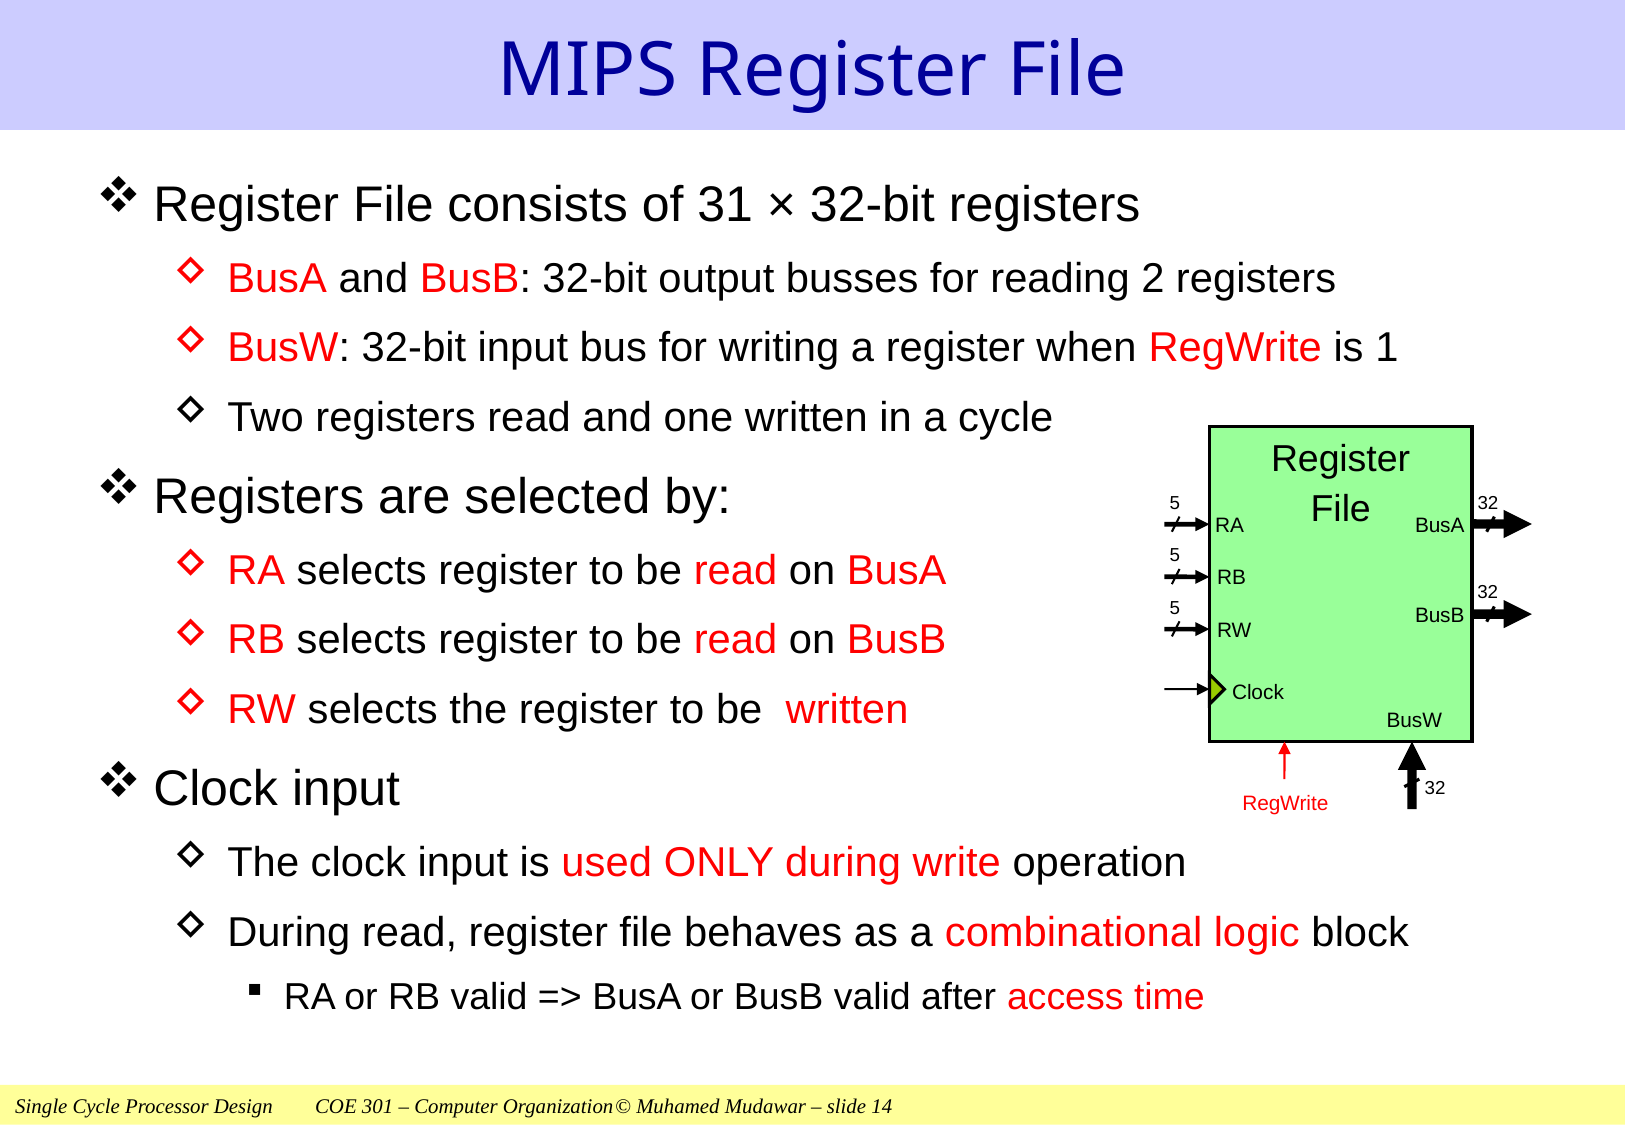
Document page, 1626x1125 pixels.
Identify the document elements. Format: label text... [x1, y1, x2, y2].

title MIPS Register File [0, 0, 1625, 130]
list Register File consists of 31 × 32-bit registers BusA and BusB: 32-bit output busses for reading 2 registers BusW: 32-bit input bus for writing a register when RegWrite is 1 Two registers read and one written in a cycle Registers are selected by: RA selects register to be read on BusA RB selects register to be read on BusB RW selects the register to be written Clock input The clock input is used ONLY during write operation During read, register file behaves as a combinational logic block RA or RB valid => BusA or BusB valid after access time [81, 157, 1544, 1065]
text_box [1164, 426, 1533, 817]
